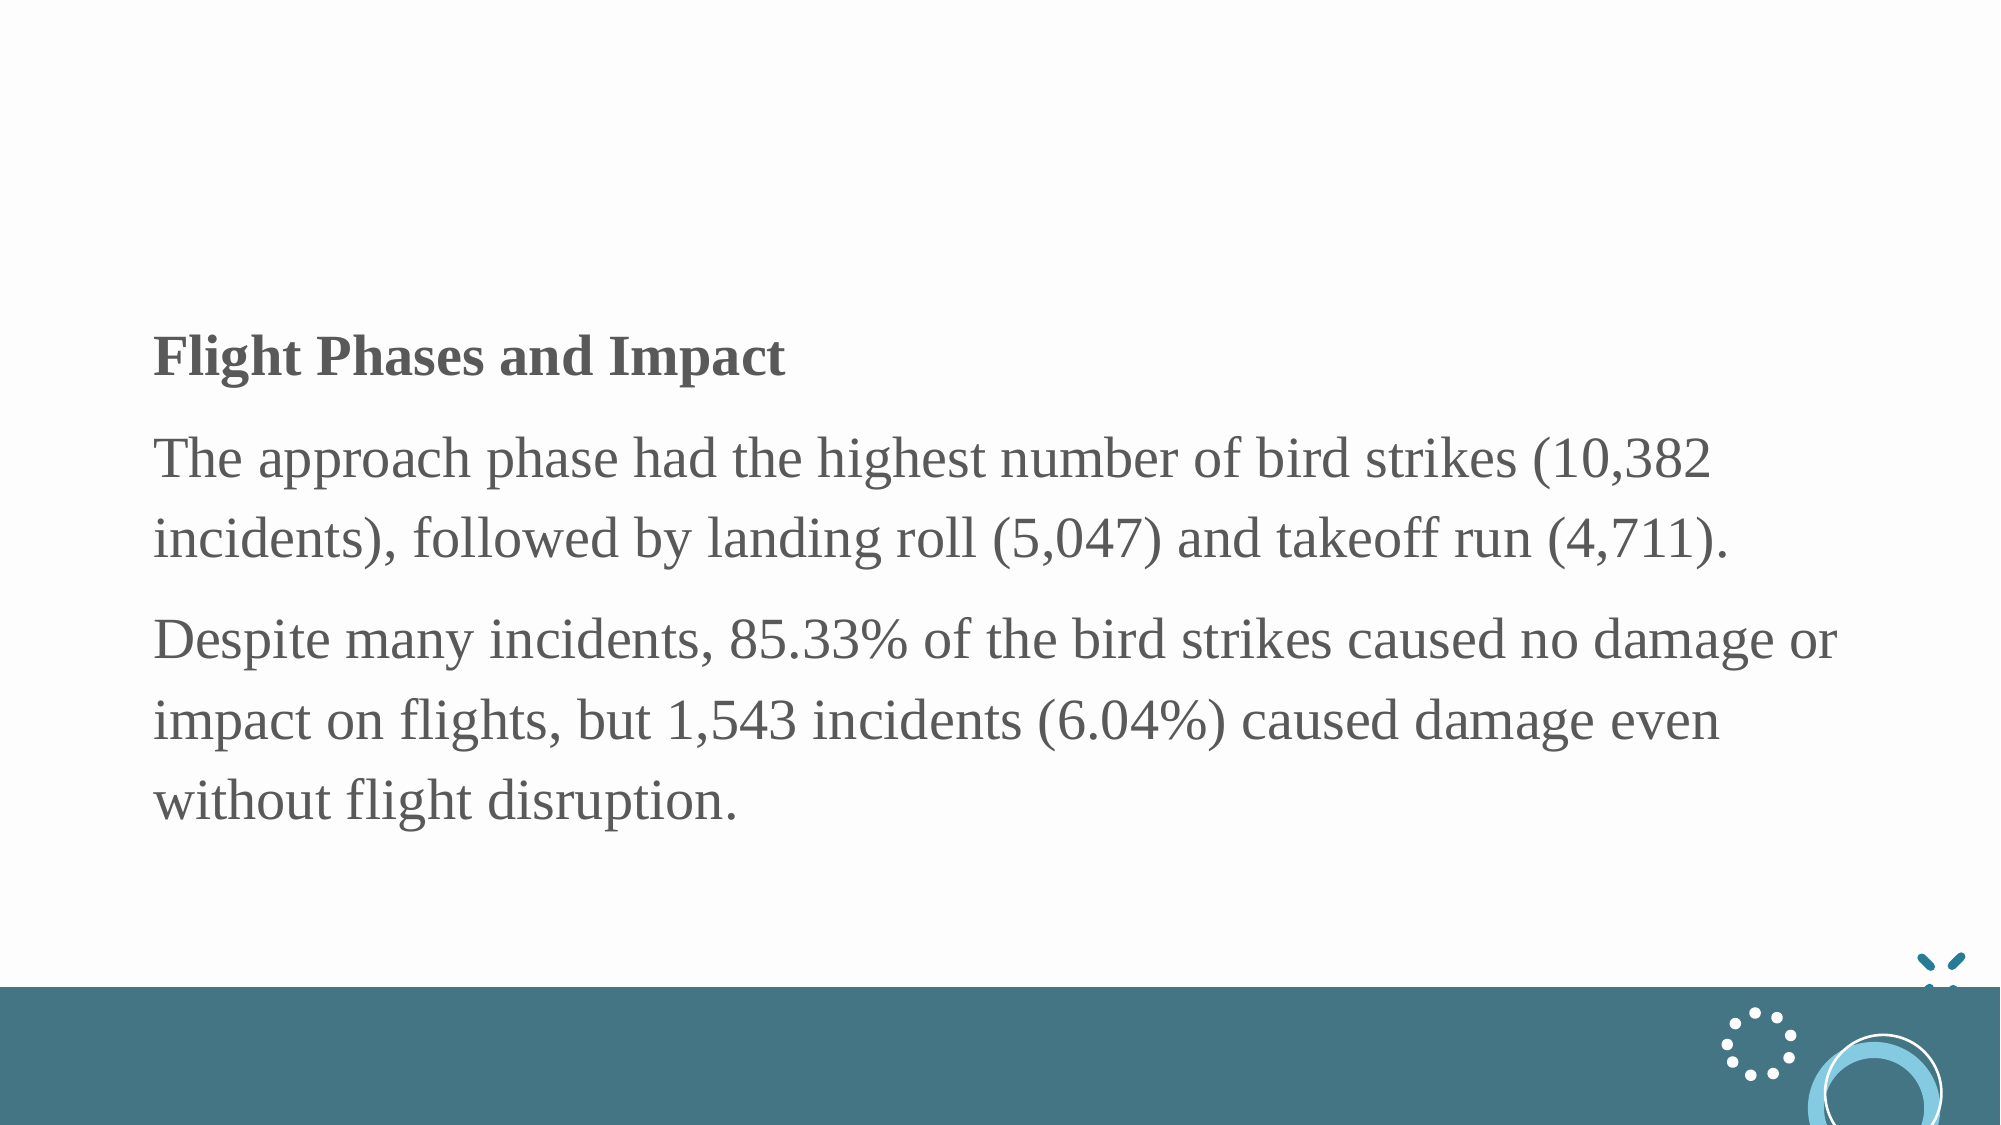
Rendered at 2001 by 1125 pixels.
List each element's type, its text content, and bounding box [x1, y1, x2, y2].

list Flight Phases and Impact The approach phase had the highest number of bird strikes (10,382 incidents), followed by landing roll (5,047) and takeoff run (4,711). Despite many incidents, 85.33% of the bird strikes caused no damage or impact on flights, but 1,543 incidents (6.04%) caused damage even without flight disruption. [137, 299, 1863, 1014]
